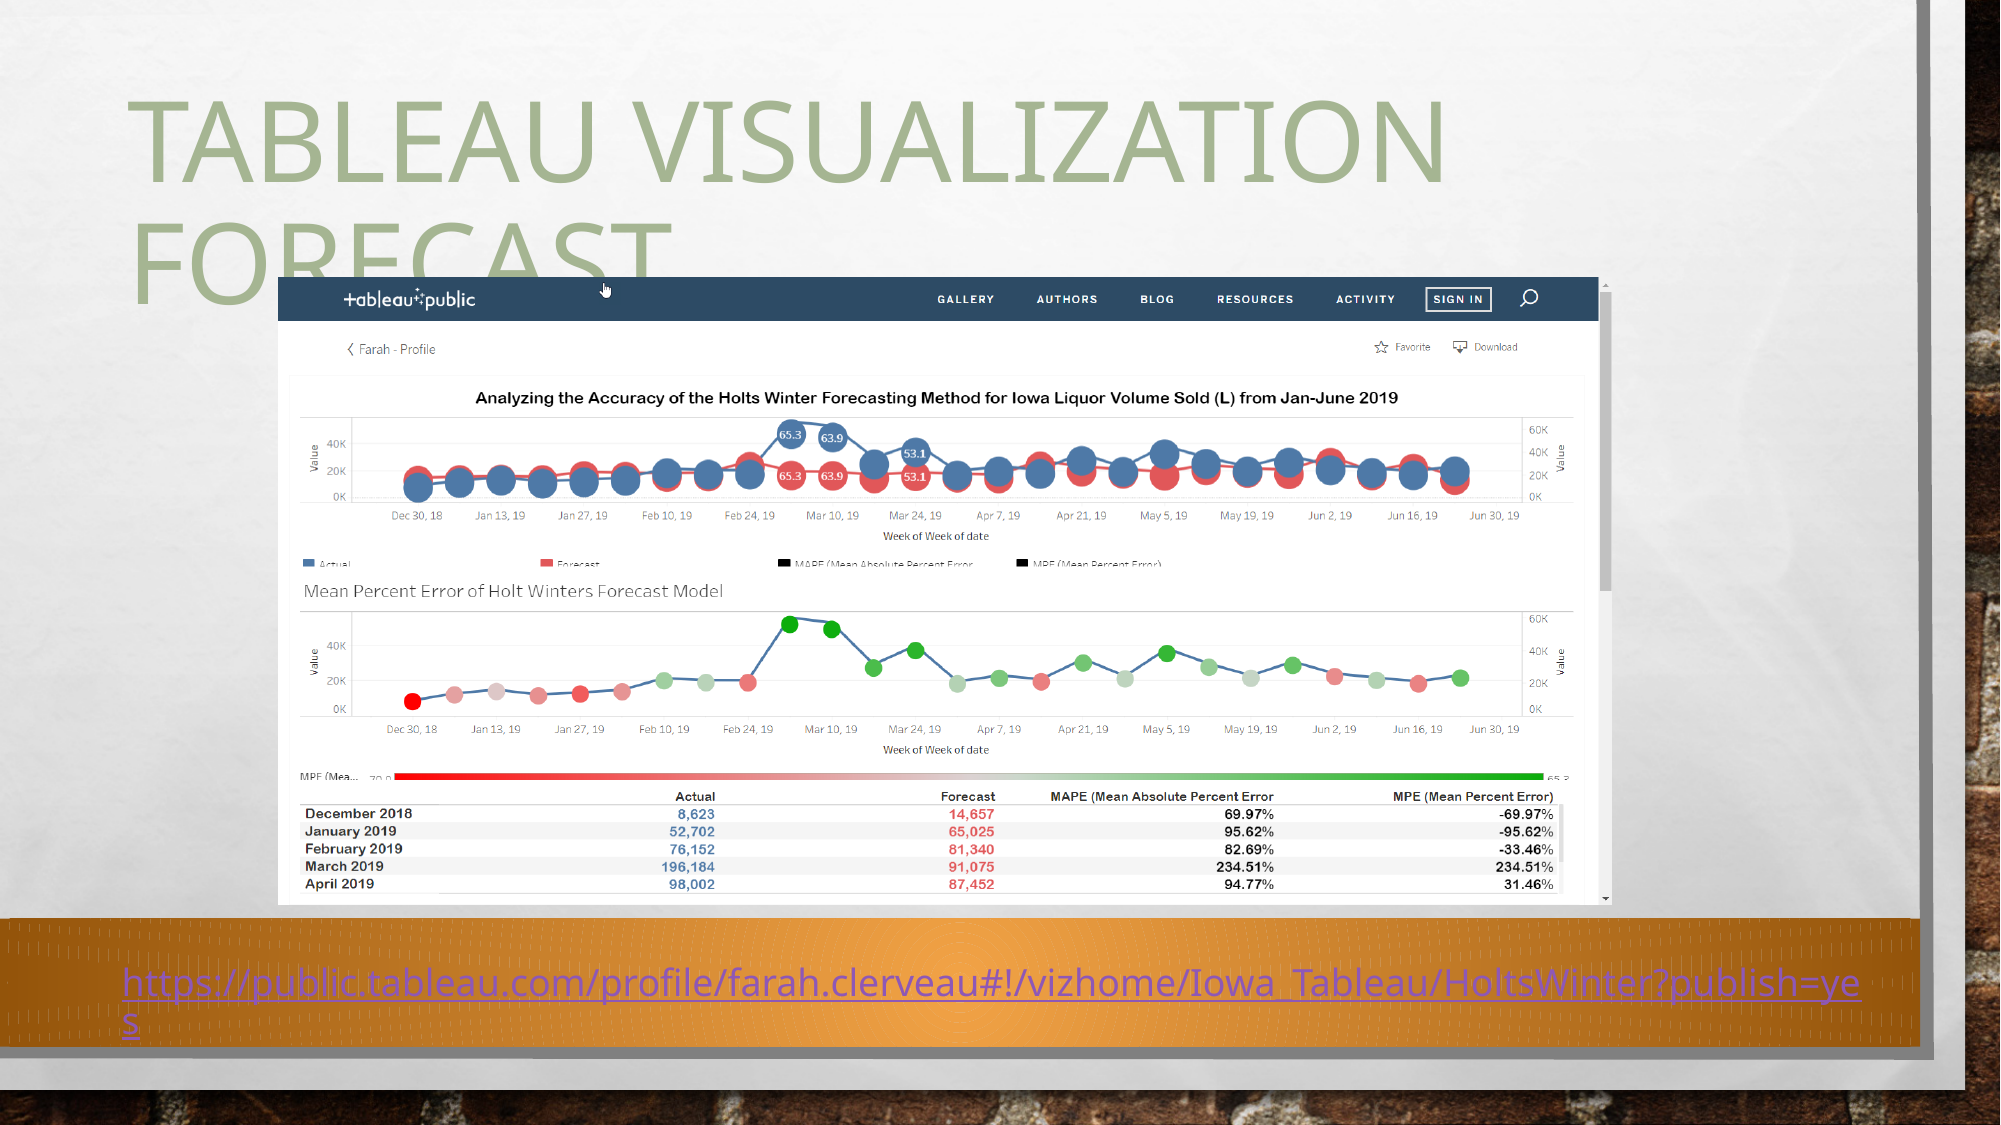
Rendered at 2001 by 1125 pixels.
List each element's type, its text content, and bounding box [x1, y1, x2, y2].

text_box https://public.tableau.com/profile/farah.clerveau#!/vizhome/Iowa_Tableau/HoltsWinter?publish=yes [106, 951, 1894, 1018]
picture [278, 277, 1612, 906]
picture [0, 0, 2000, 1125]
title Tableau Visualization Forecast [112, 112, 1818, 302]
